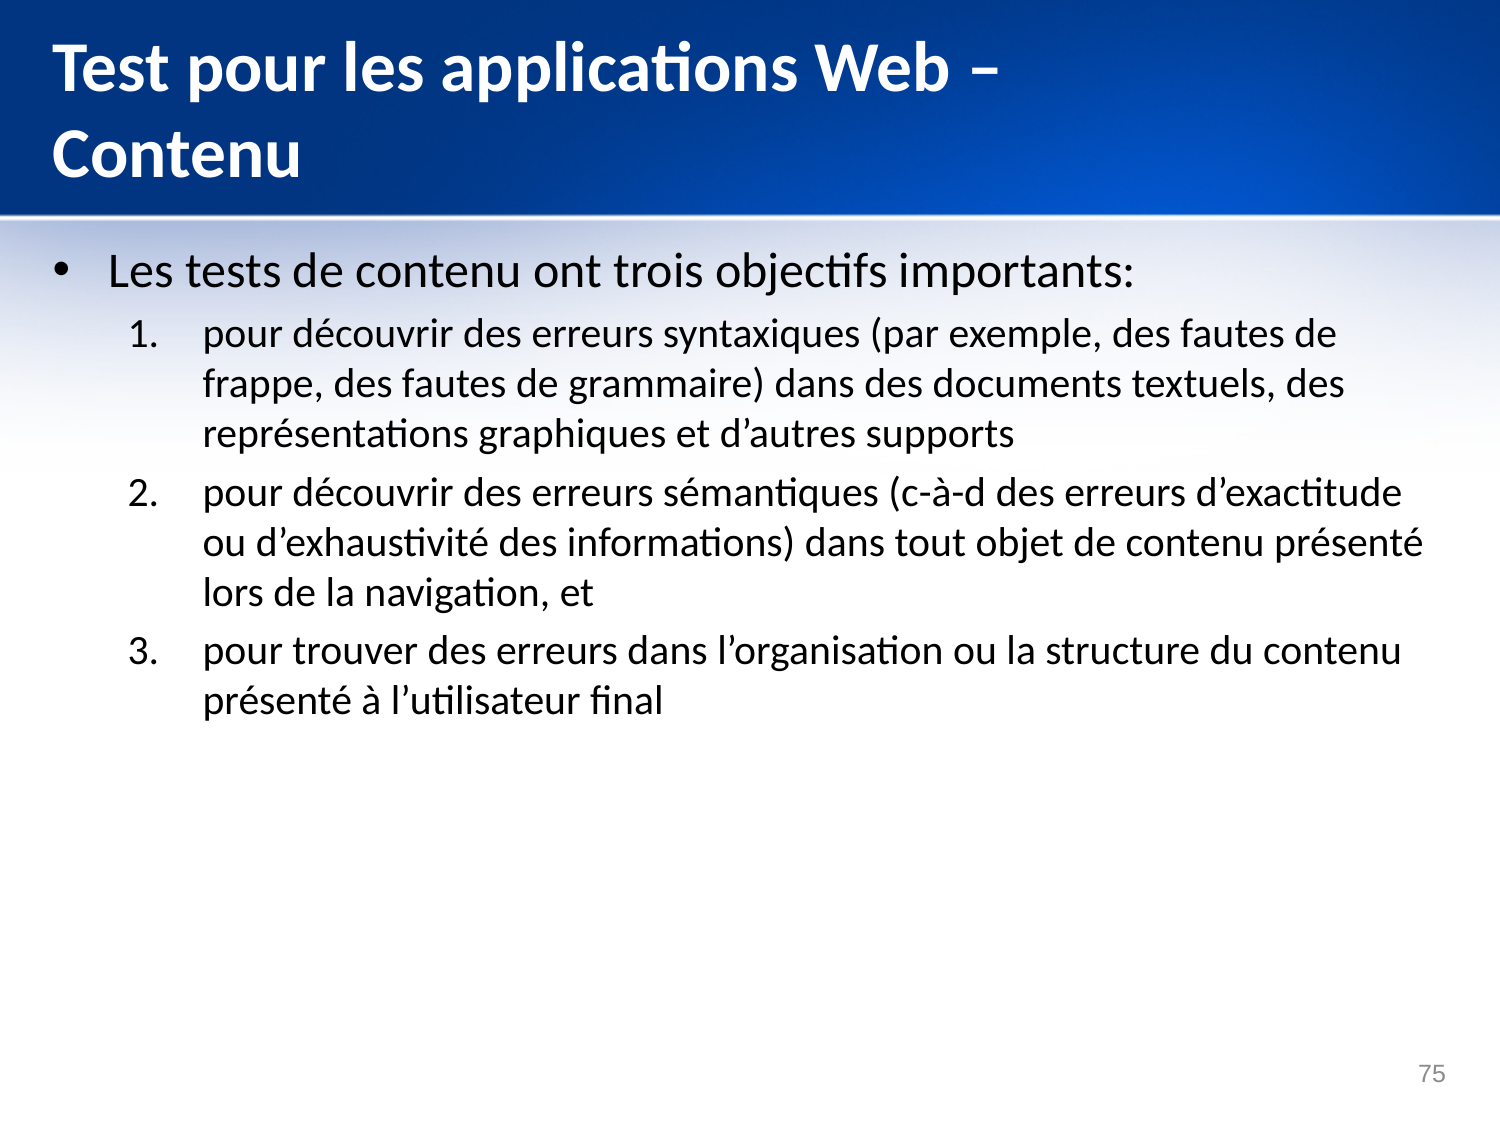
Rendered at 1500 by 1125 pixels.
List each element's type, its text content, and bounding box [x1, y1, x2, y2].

title Test pour les applications Web – Contenu [37, 12, 1225, 200]
picture [0, 0, 1500, 1125]
list Les tests de contenu ont trois objectifs importants: pour découvrir des erreurs syntaxiques (par exemple, des fautes de frappe, des fautes de grammaire) dans des documents textuels, des représentations graphiques et d’autres supports pour découvrir des erreurs sémantiques (c-à-d des erreurs d’exactitude ou d’exhaustivité des informations) dans tout objet de contenu présenté lors de la navigation, et pour trouver des erreurs dans l’organisation ou la structure du contenu présenté à l’utilisateur final [37, 230, 1463, 1031]
slide_number 75 [1111, 1042, 1462, 1103]
text_box [47, 207, 1398, 864]
